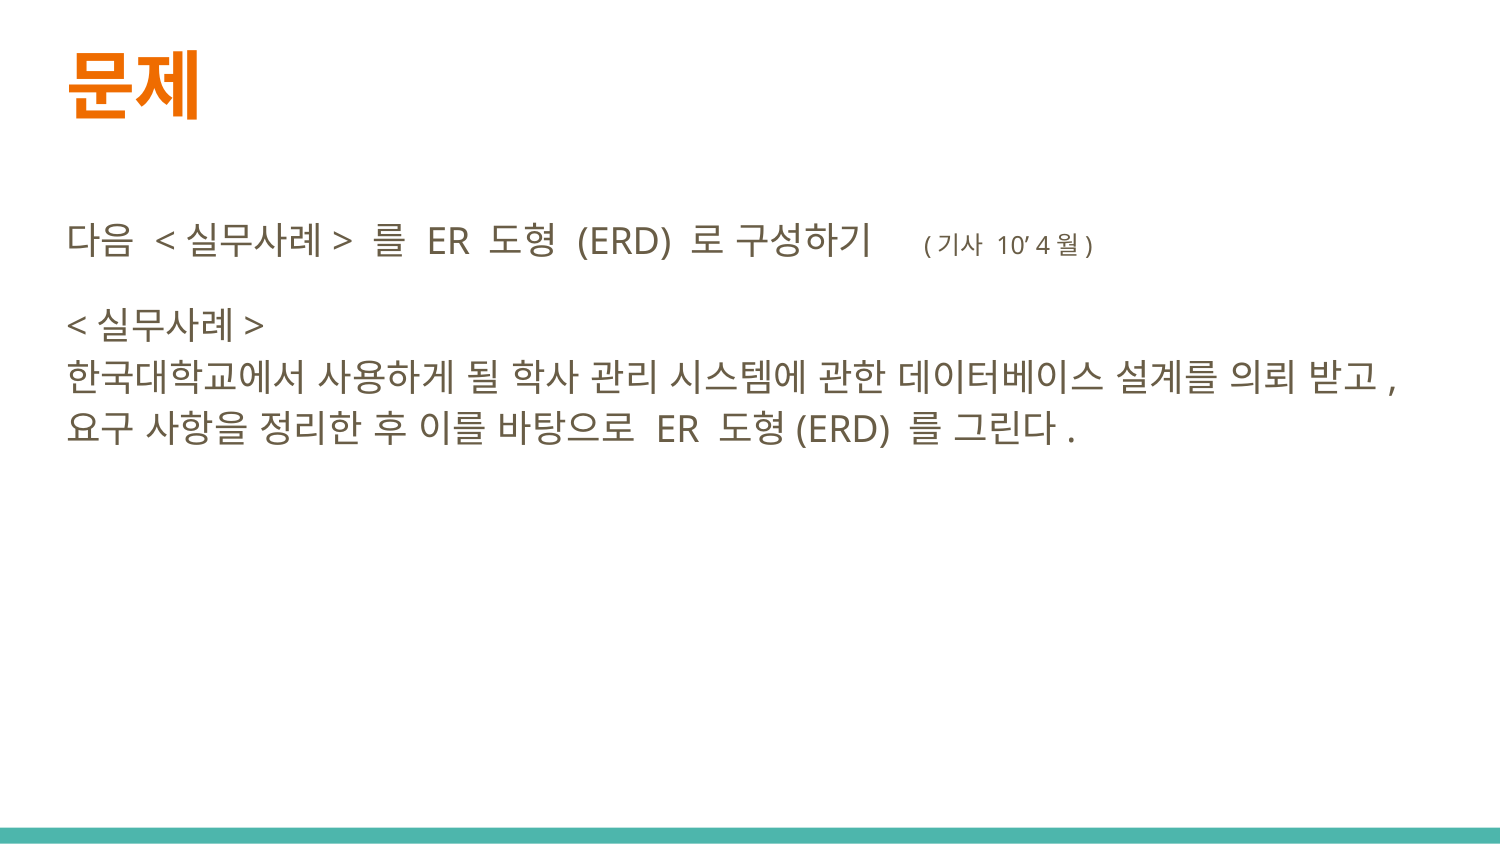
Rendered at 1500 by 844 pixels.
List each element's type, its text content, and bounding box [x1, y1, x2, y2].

title 문제 [51, 23, 1449, 140]
list 다음 <실무사례> 를 ER 도형 (ERD) 로 구성하기 (기사 10’ 4월) <실무사례> 한국대학교에서 사용하게 될 학사 관리 시스템에 관한 데이터베이스 설계를 의뢰 받고, 요구 사항을 정리한 후 이를 바탕으로 ER 도형(ERD) 를 그린다. [51, 195, 1449, 509]
